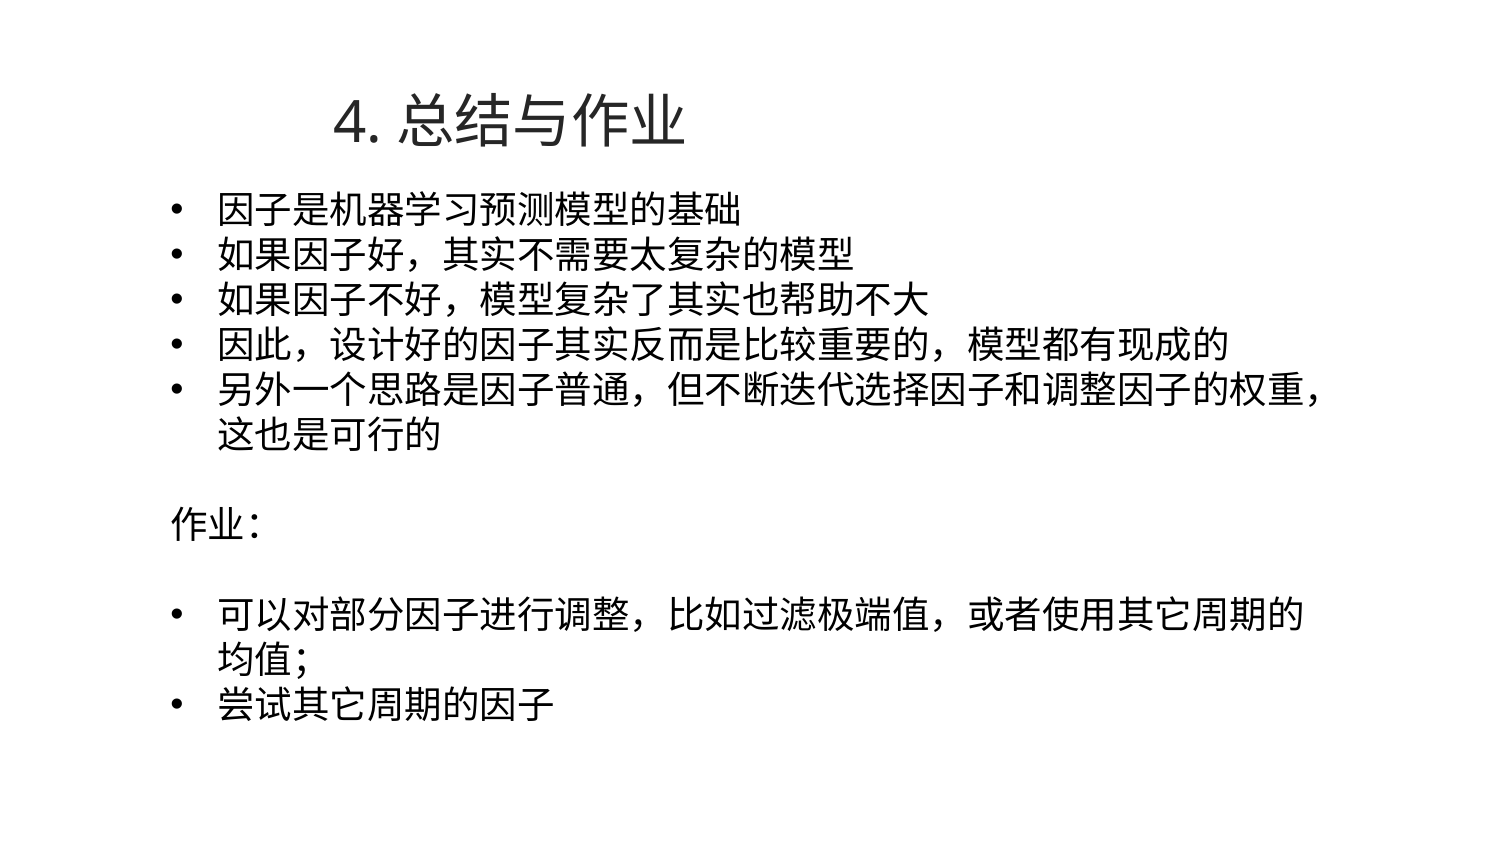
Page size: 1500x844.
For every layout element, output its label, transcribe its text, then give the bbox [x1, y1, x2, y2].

title 4.总结与作业 [319, 76, 1416, 180]
text_box 因子是机器学习预测模型的基础 如果因子好，其实不需要太复杂的模型 如果因子不好，模型复杂了其实也帮助不大 因此，设计好的因子其实反而是比较重要的，模型都有现成的 另外一个思路是因子普通，但不断迭代选择因子和调整因子的权重，这也是可行的 作业： 可以对部分因子进行调整，比如过滤极端值，或者使用其它周期的均值； 尝试其它周期的因子 [155, 179, 1332, 779]
